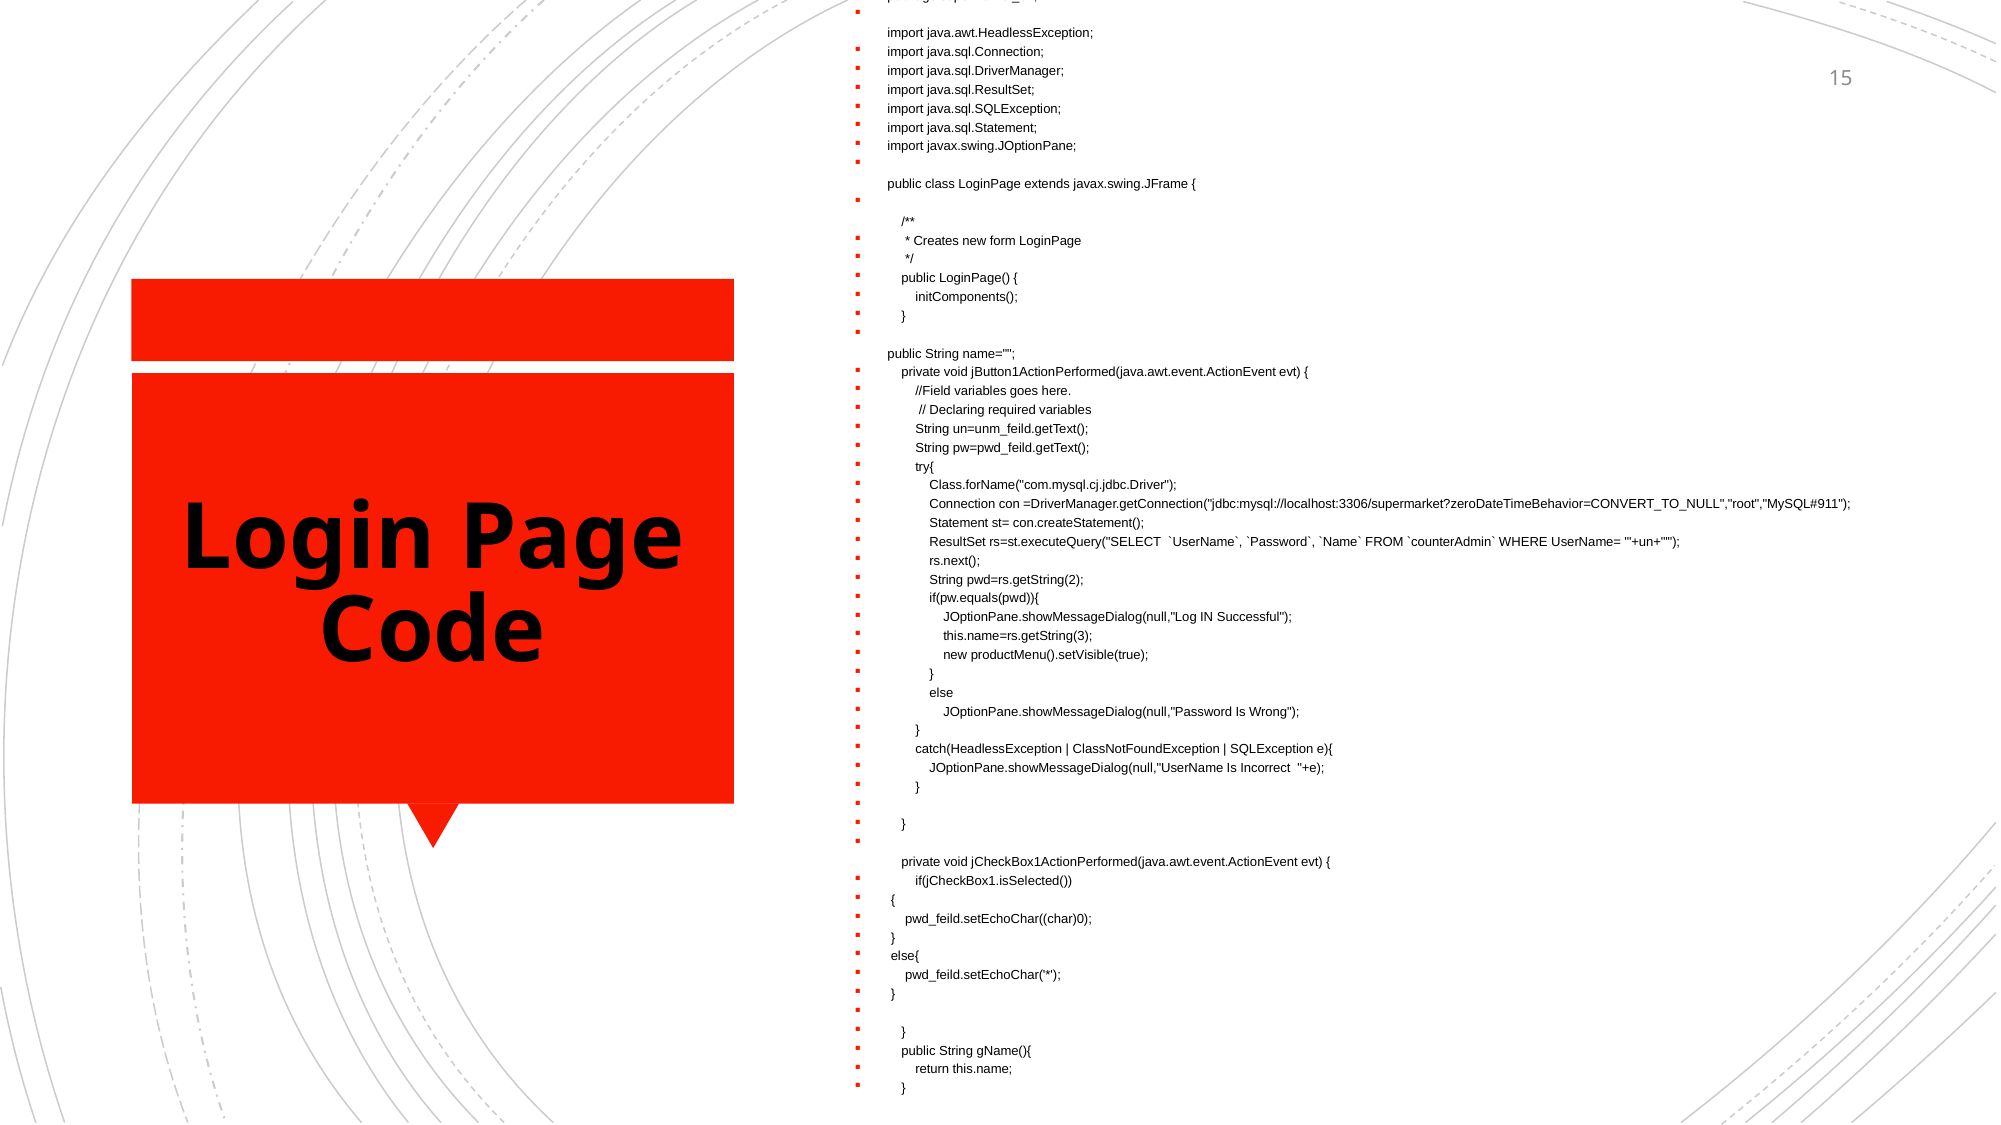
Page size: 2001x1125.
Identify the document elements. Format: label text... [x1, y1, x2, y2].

title Login Page Code [118, 485, 747, 689]
slide_number 15 [1717, 52, 1868, 105]
list package supermarket_01; import java.awt.HeadlessException; import java.sql.Connection; import java.sql.DriverManager; import java.sql.ResultSet; import java.sql.SQLException; import java.sql.Statement; import javax.swing.JOptionPane; public class LoginPage extends javax.swing.JFrame { /** * Creates new form LoginPage */ public LoginPage() { initComponents(); } public String name=""; private void jButton1ActionPerformed(java.awt.event.ActionEvent evt) { //Field variables goes here. // Declaring required variables String un=unm_feild.getText(); String pw=pwd_feild.getText(); try{ Class.forName("com.mysql.cj.jdbc.Driver"); Connection con =DriverManager.getConnection("jdbc:mysql://localhost:3306/supermarket?zeroDateTimeBehavior=CONVERT_TO_NULL","root","MySQL#911"); Statement st= con.createStatement(); ResultSet rs=st.executeQuery("SELECT `UserName`, `Password`, `Name` FROM `counterAdmin` WHERE UserName= '"+un+"'"); rs.next(); String pwd=rs.getString(2); if(pw.equals(pwd)){ JOptionPane.showMessageDialog(null,"Log IN Successful"); this.name=rs.getString(3); new productMenu().setVisible(true); } else JOptionPane.showMessageDialog(null,"Password Is Wrong"); } catch(HeadlessException | ClassNotFoundException | SQLException e){ JOptionPane.showMessageDialog(null,"UserName Is Incorrect "+e); } } private void jCheckBox1ActionPerformed(java.awt.event.ActionEvent evt) { if(jCheckBox1.isSelected()) { pwd_feild.setEchoChar((char)0); } else{ pwd_feild.setEchoChar('*'); } } public String gName(){ return this.name; } [839, 0, 2000, 1125]
